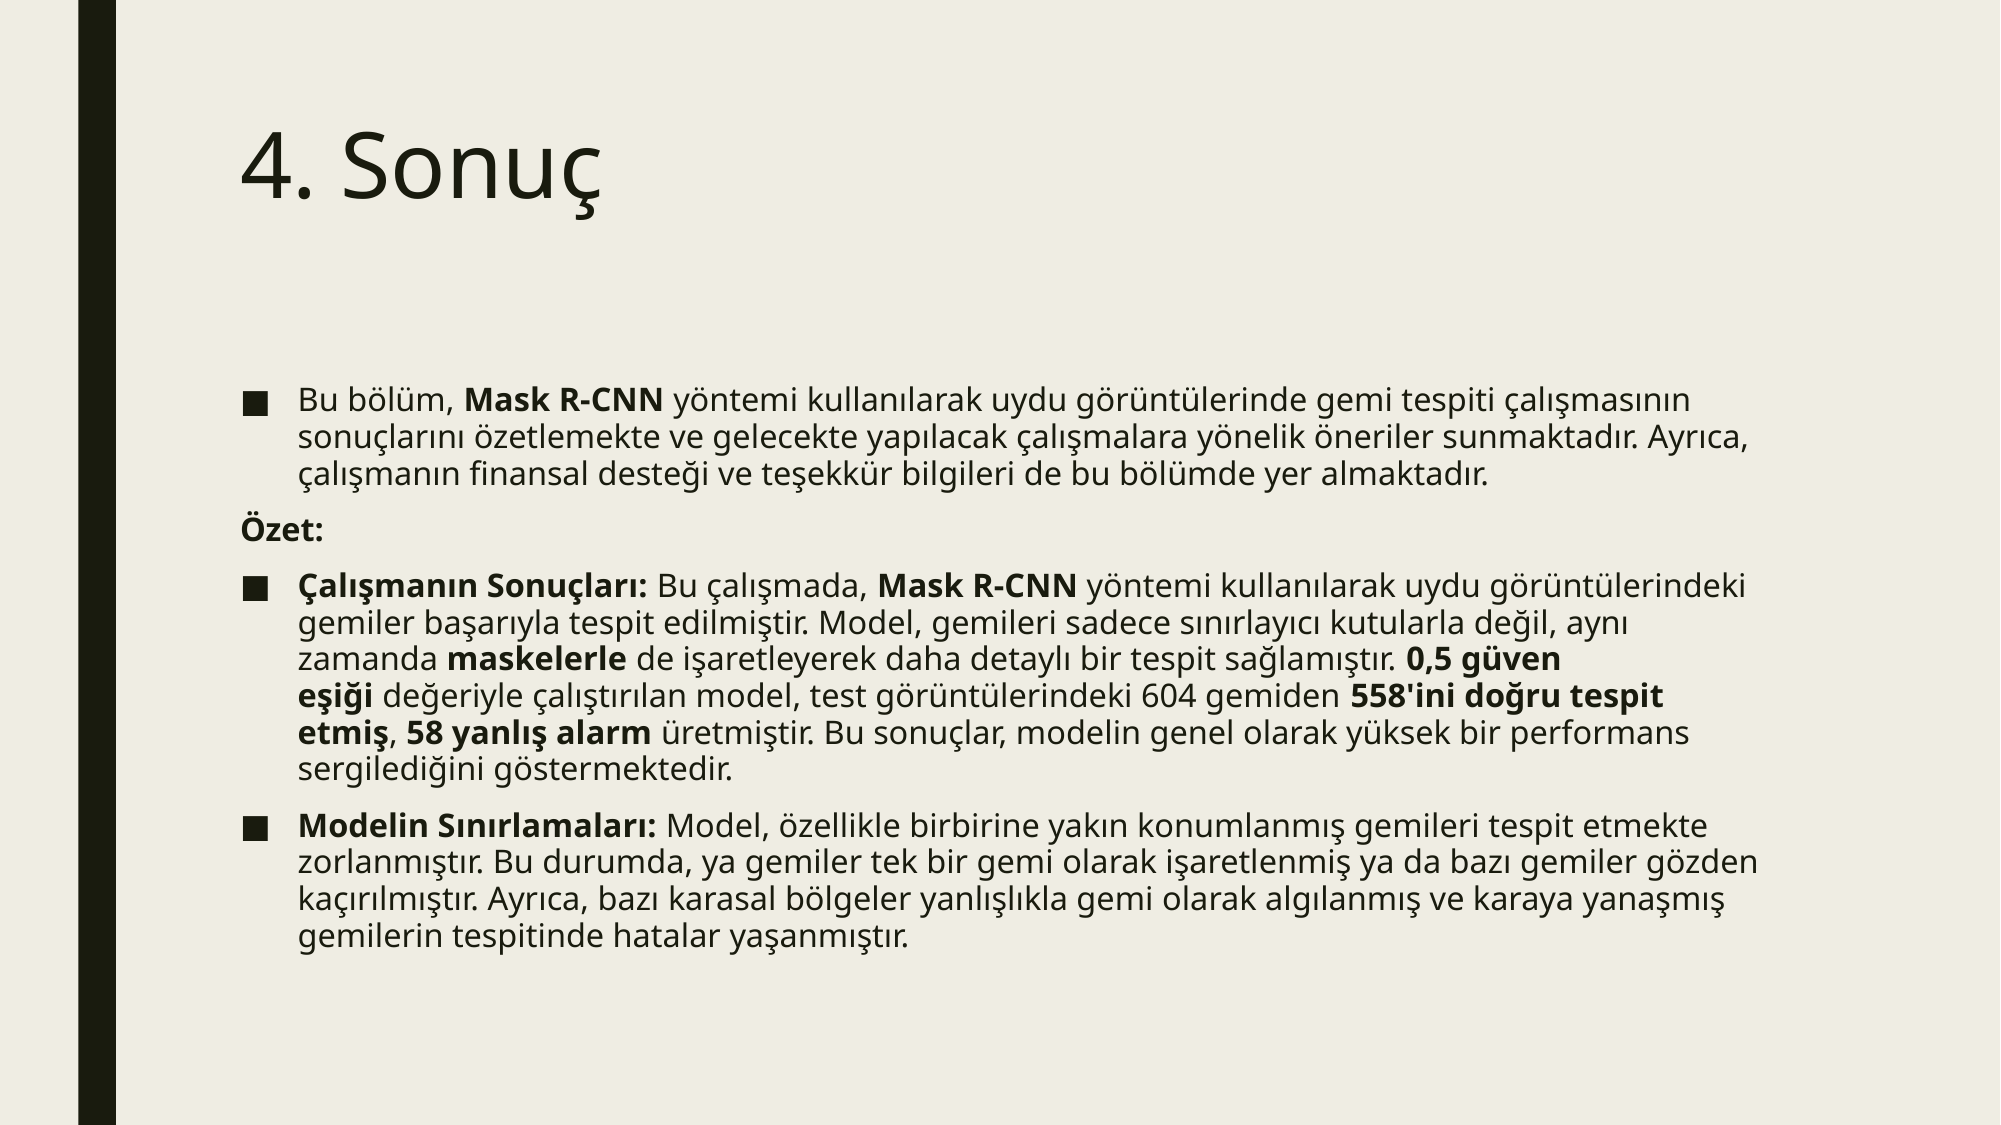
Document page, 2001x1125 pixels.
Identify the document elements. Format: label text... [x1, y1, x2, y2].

title 4. Sonuç [225, 112, 1800, 357]
list Bu bölüm, Mask R-CNN yöntemi kullanılarak uydu görüntülerinde gemi tespiti çalışmasının sonuçlarını özetlemekte ve gelecekte yapılacak çalışmalara yönelik öneriler sunmaktadır. Ayrıca, çalışmanın finansal desteği ve teşekkür bilgileri de bu bölümde yer almaktadır. Özet: Çalışmanın Sonuçları: Bu çalışmada, Mask R-CNN yöntemi kullanılarak uydu görüntülerindeki gemiler başarıyla tespit edilmiştir. Model, gemileri sadece sınırlayıcı kutularla değil, aynı zamanda maskelerle de işaretleyerek daha detaylı bir tespit sağlamıştır. 0,5 güven eşiği değeriyle çalıştırılan model, test görüntülerindeki 604 gemiden 558'ini doğru tespit etmiş, 58 yanlış alarm üretmiştir. Bu sonuçlar, modelin genel olarak yüksek bir performans sergilediğini göstermektedir. Modelin Sınırlamaları: Model, özellikle birbirine yakın konumlanmış gemileri tespit etmekte zorlanmıştır. Bu durumda, ya gemiler tek bir gemi olarak işaretlenmiş ya da bazı gemiler gözden kaçırılmıştır. Ayrıca, bazı karasal bölgeler yanlışlıkla gemi olarak algılanmış ve karaya yanaşmış gemilerin tespitinde hatalar yaşanmıştır. [225, 375, 1800, 963]
